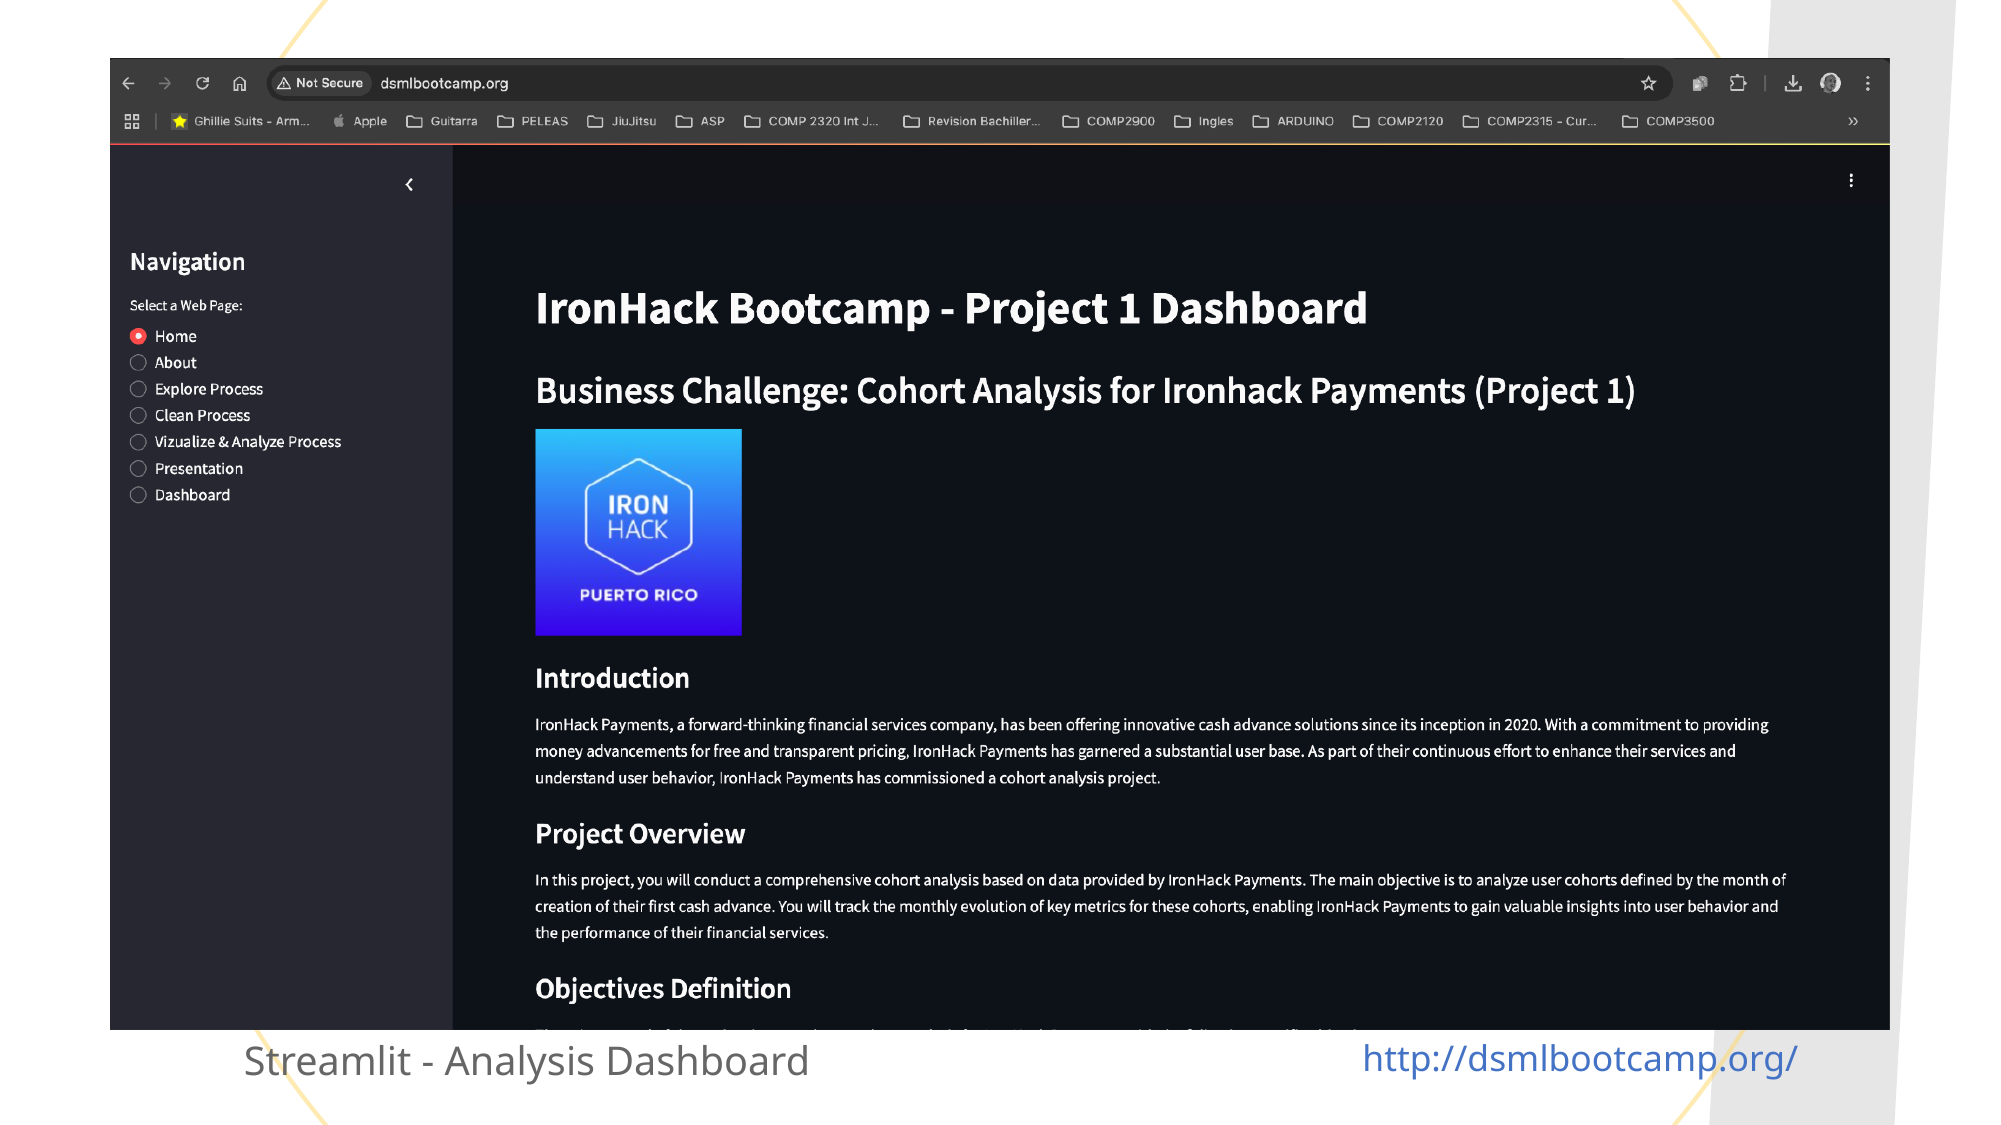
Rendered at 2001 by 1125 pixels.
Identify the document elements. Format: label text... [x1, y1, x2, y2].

picture [110, 58, 1890, 1030]
text_box http://dsmlbootcamp.org/ [1321, 1038, 1814, 1094]
text_box Streamlit - Analysis Dashboard [228, 1038, 1184, 1088]
